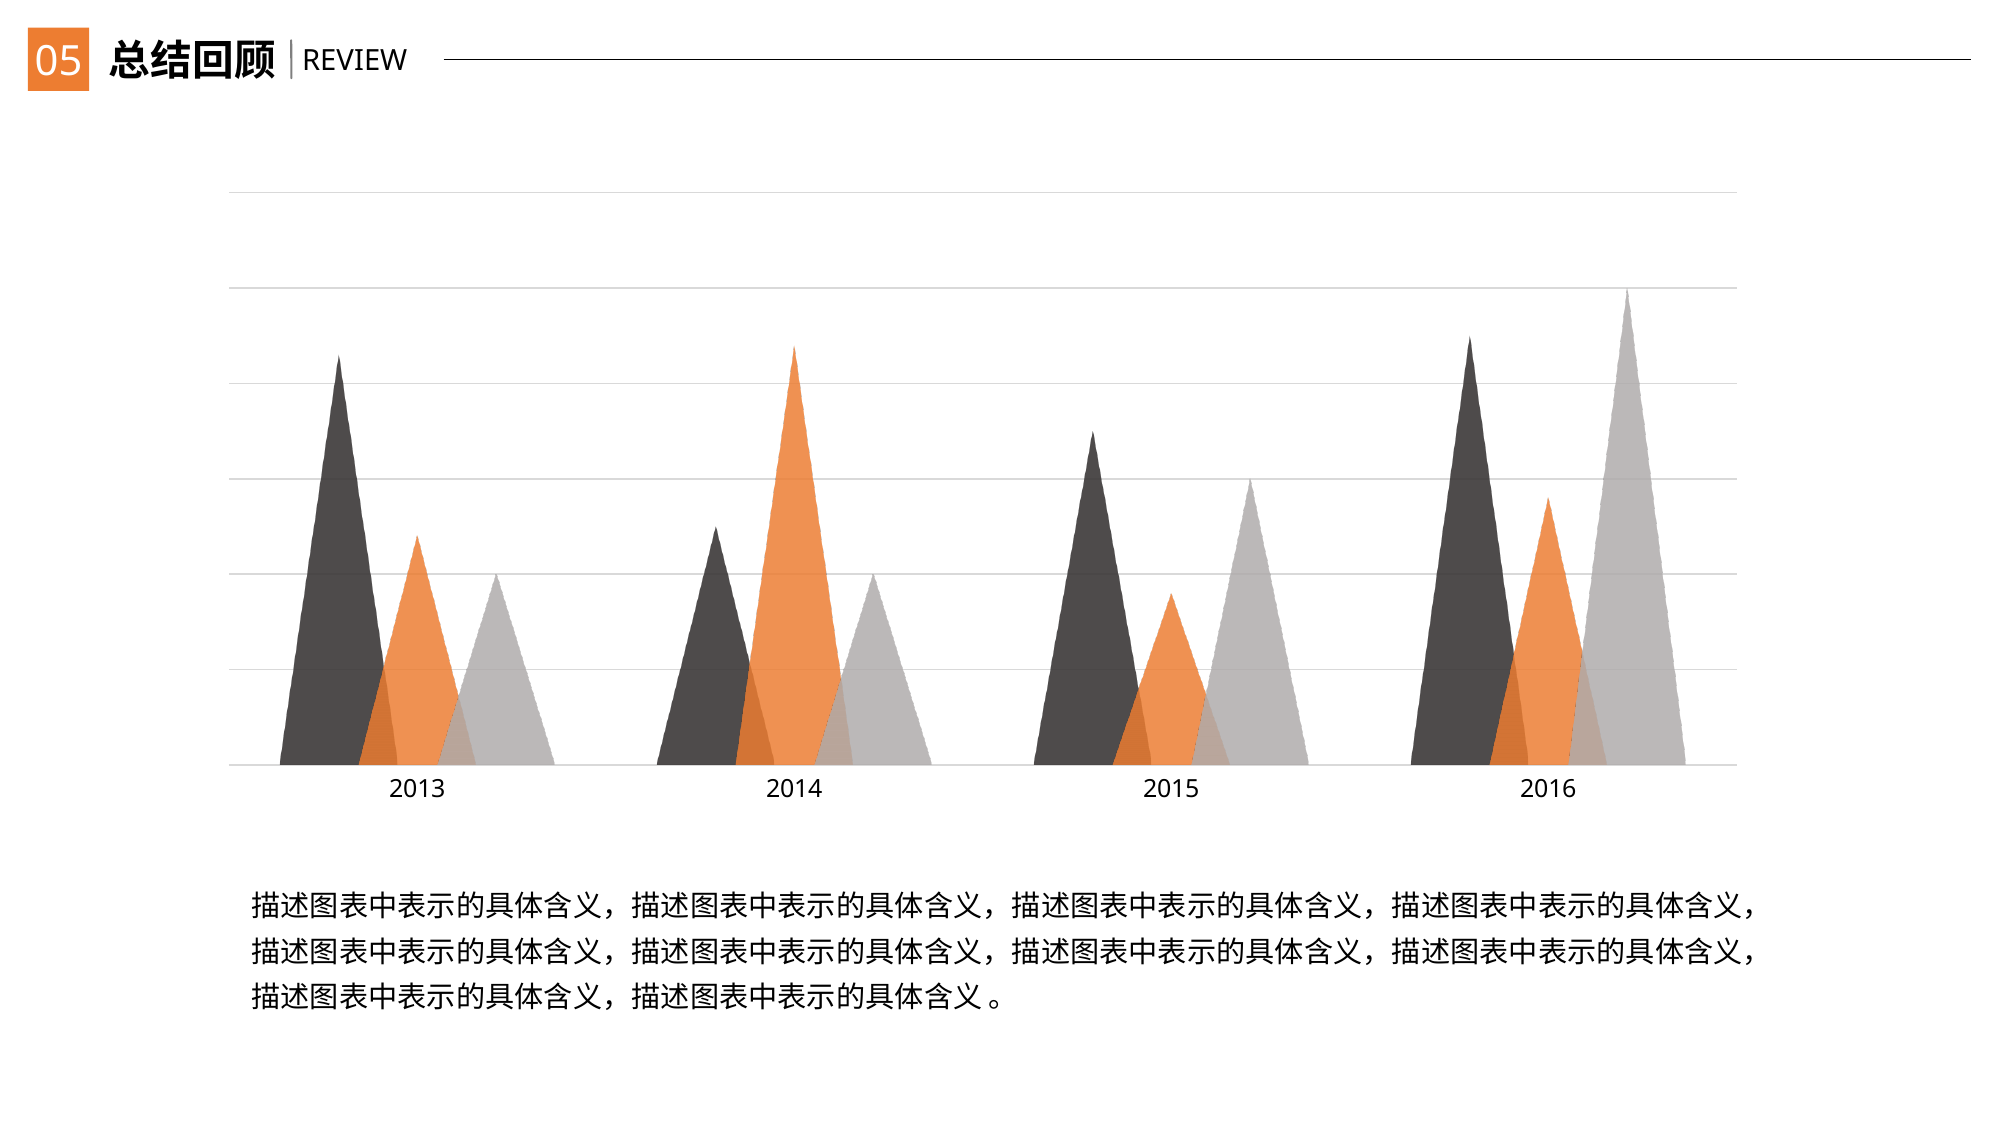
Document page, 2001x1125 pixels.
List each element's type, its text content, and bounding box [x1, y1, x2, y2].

text_box 描述图表中表示的具体含义，描述图表中表示的具体含义，描述图表中表示的具体含义，描述图表中表示的具体含义，描述图表中表示的具体含义，描述图表中表示的具体含义，描述图表中表示的具体含义，描述图表中表示的具体含义，描述图表中表示的具体含义，描述图表中表示的具体含义 。 [236, 869, 1804, 1021]
text_box 总结回顾 [130, 26, 301, 92]
text_box REVIEW [287, 33, 423, 84]
chart [197, 179, 1769, 818]
text_box 05 [0, 26, 130, 92]
